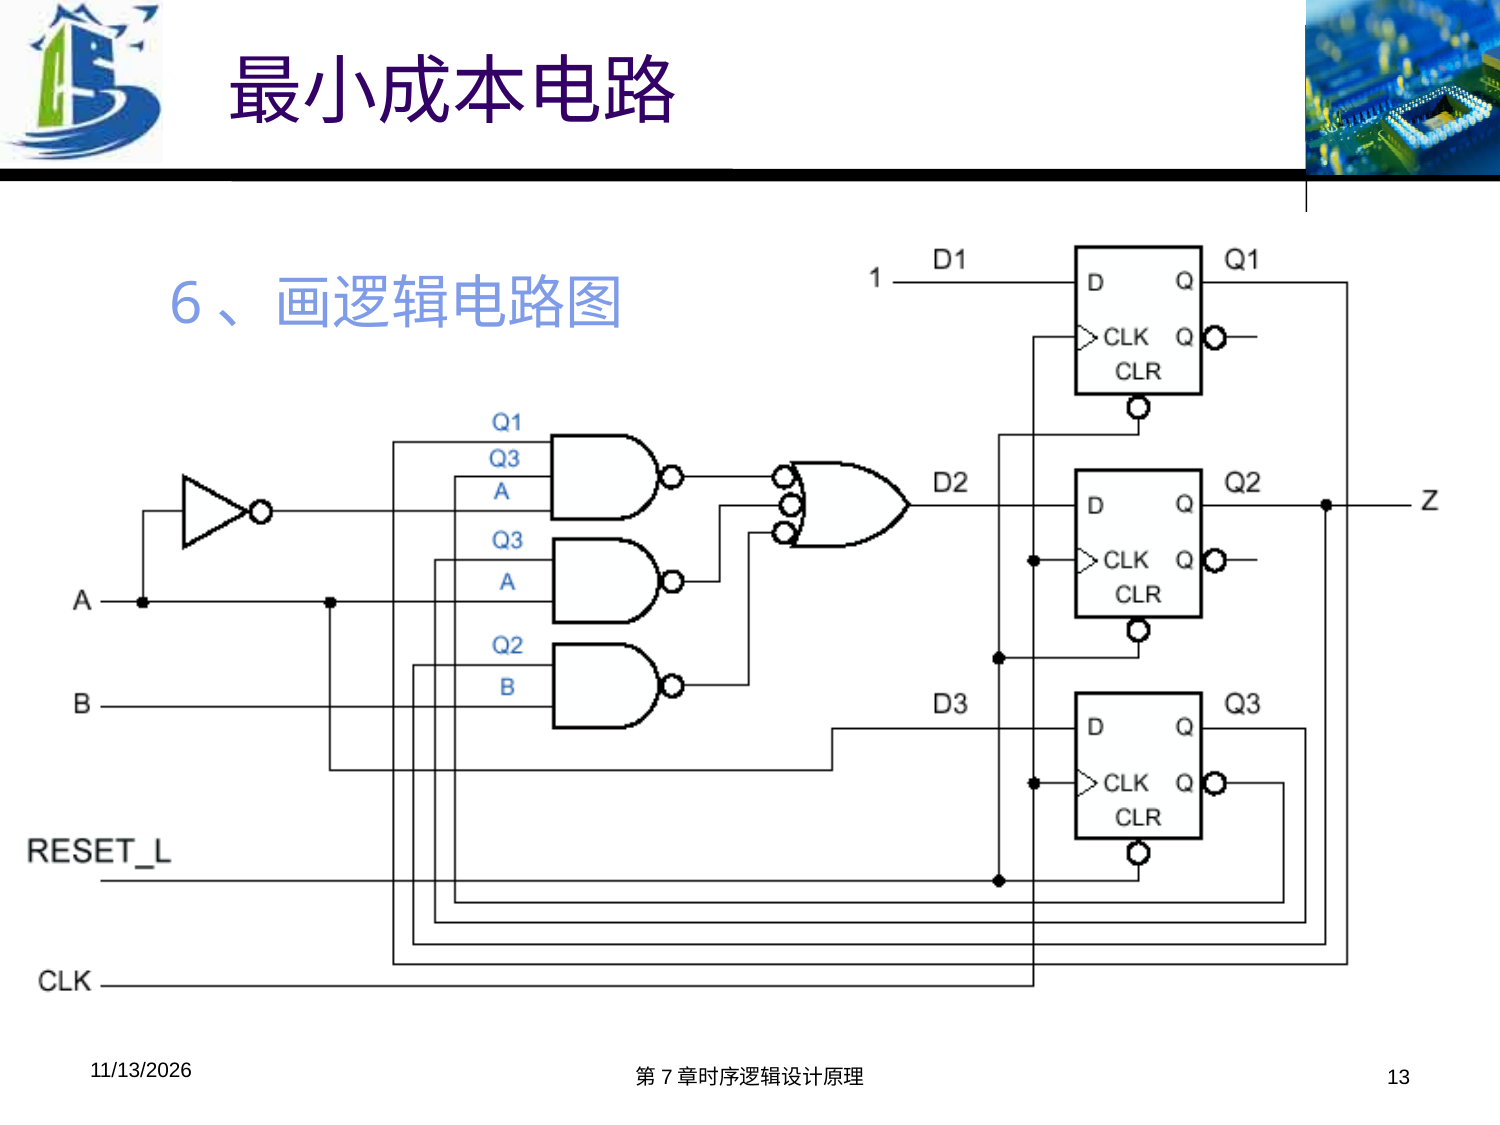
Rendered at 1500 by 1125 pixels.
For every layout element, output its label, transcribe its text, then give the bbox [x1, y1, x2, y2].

footer 第7章时序逻辑设计原理 [512, 1055, 988, 1101]
picture [0, 0, 163, 163]
text_box 最小成本电路 [212, 24, 1128, 149]
slide_number 13 [1074, 1055, 1426, 1101]
picture [1306, 0, 1500, 175]
picture [3, 212, 1476, 1022]
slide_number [74, 1048, 426, 1101]
